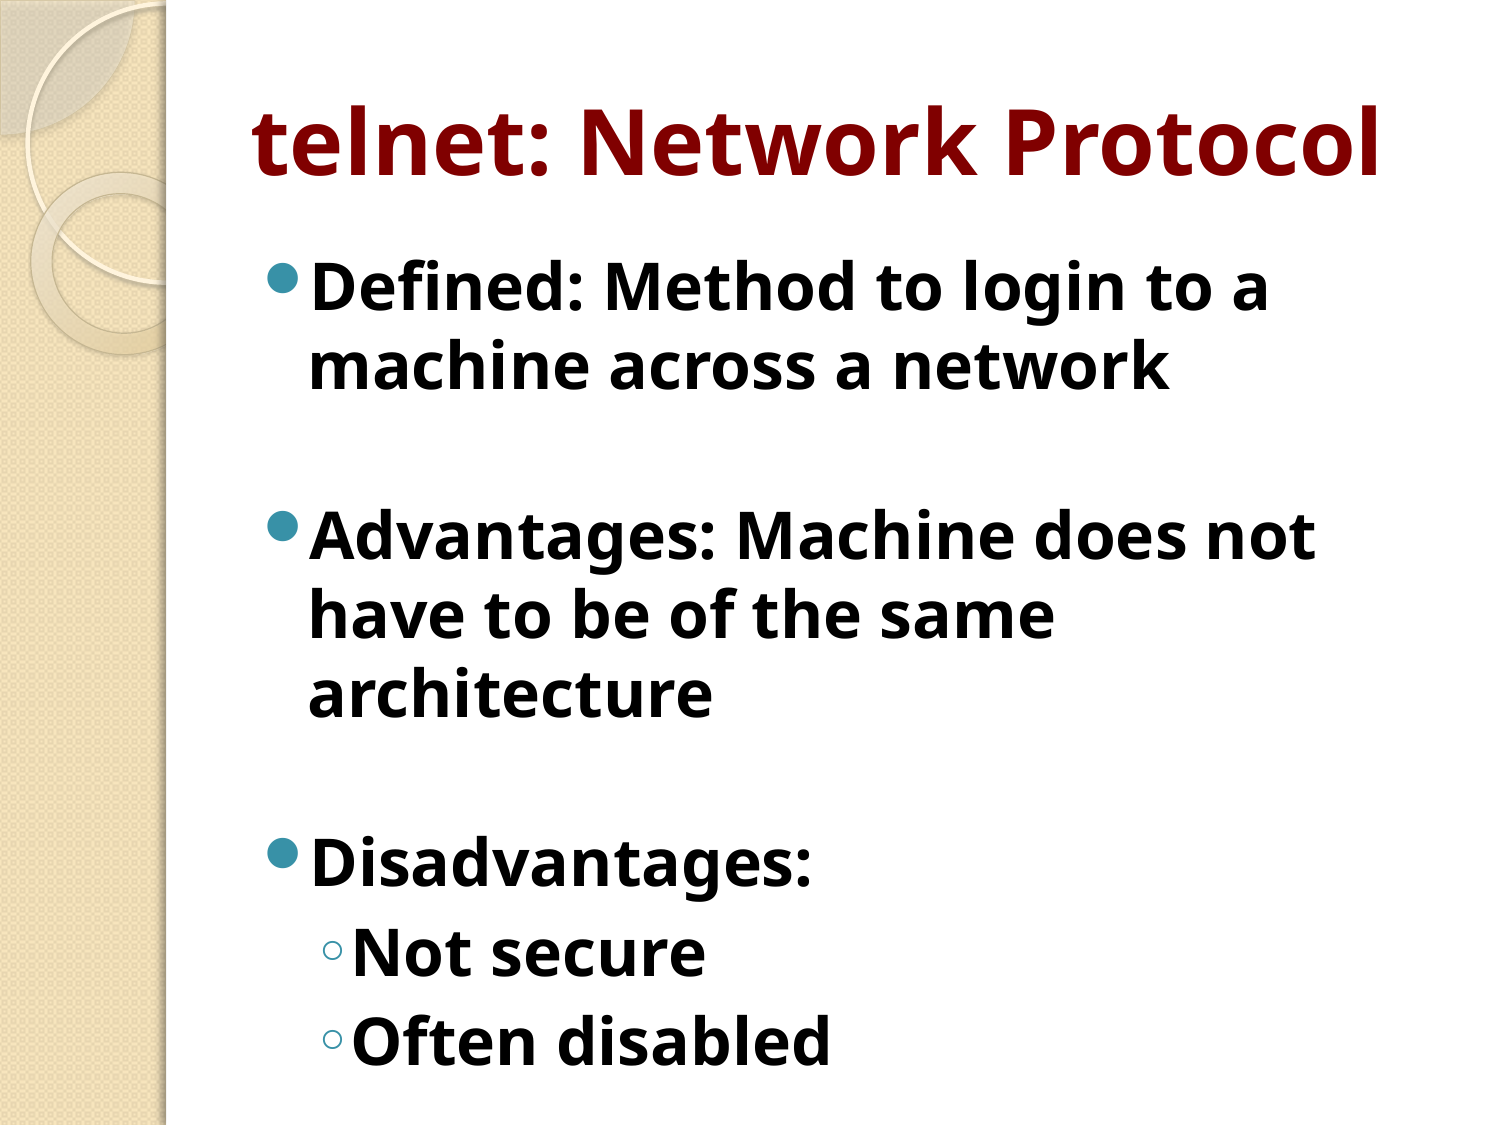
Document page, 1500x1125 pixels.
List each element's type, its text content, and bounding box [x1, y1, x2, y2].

list Defined: Method to login to a machine across a network Advantages: Machine does not have to be of the same architecture Disadvantages: Not secure Often disabled [235, 237, 1466, 1088]
title telnet: Network Protocol [235, 45, 1466, 233]
